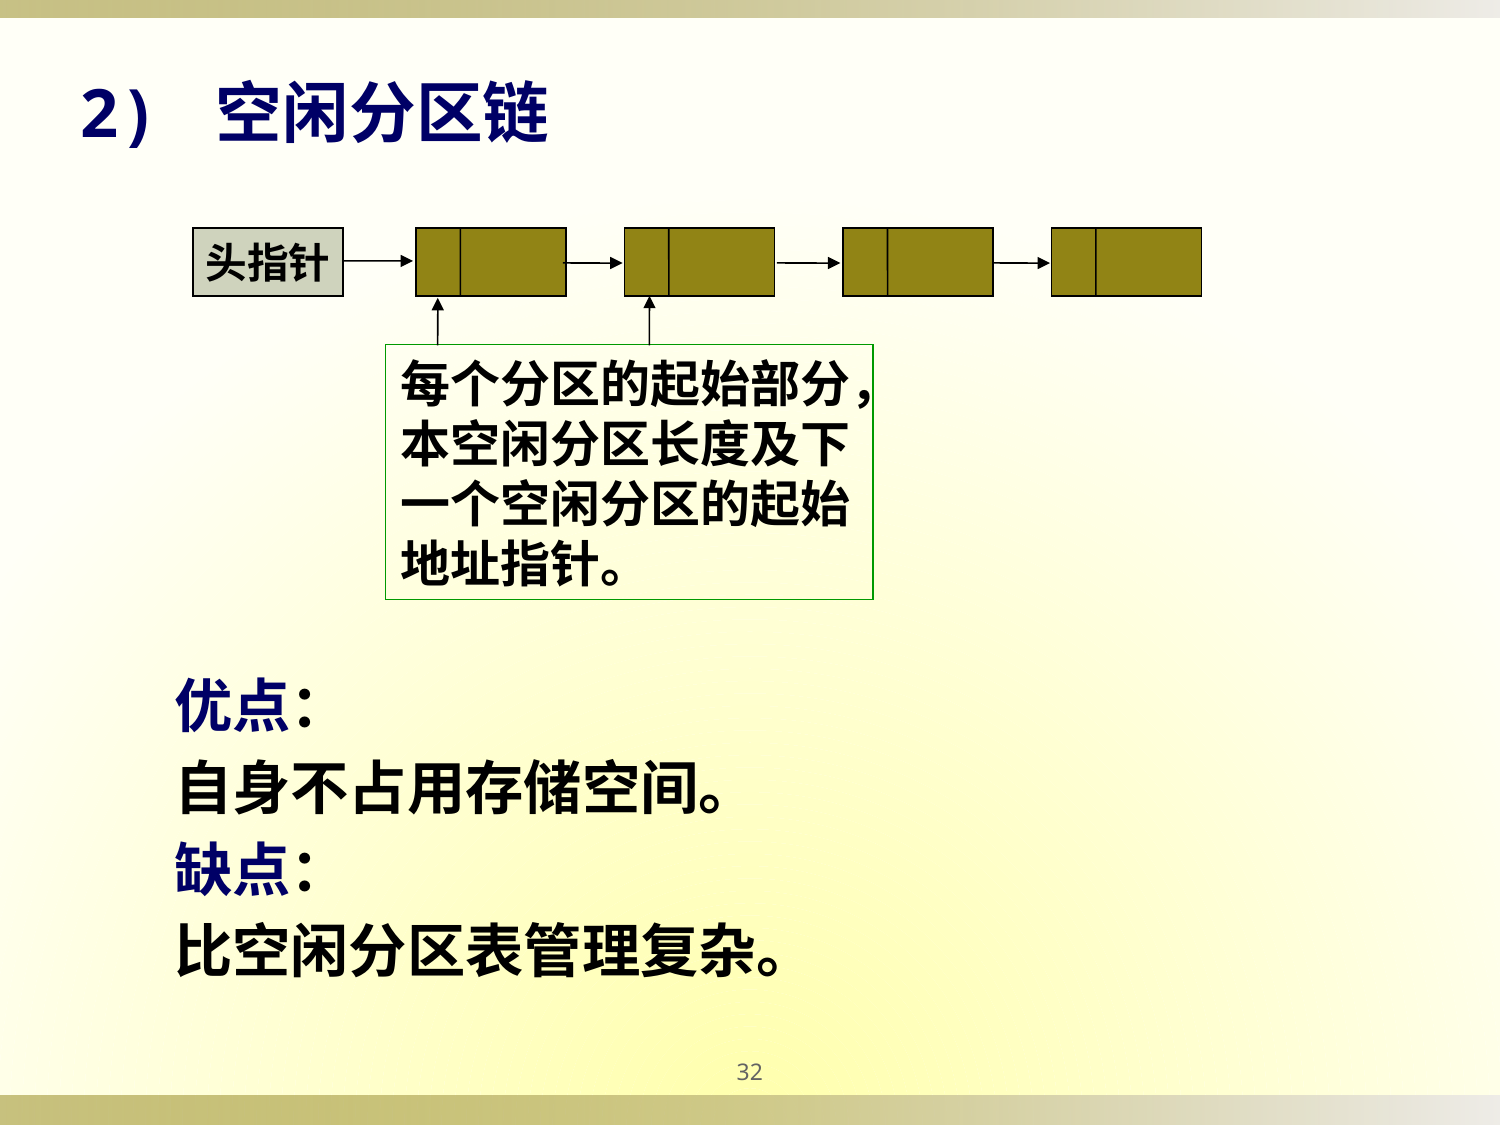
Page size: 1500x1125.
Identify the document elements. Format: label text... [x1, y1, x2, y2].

text_box 2) 空闲分区链 [65, 63, 766, 158]
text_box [192, 227, 1202, 602]
text_box 优点： 自身不占用存储空间。 缺点： 比空闲分区表管理复杂。 [159, 661, 1143, 992]
slide_number 32 [675, 1050, 825, 1097]
